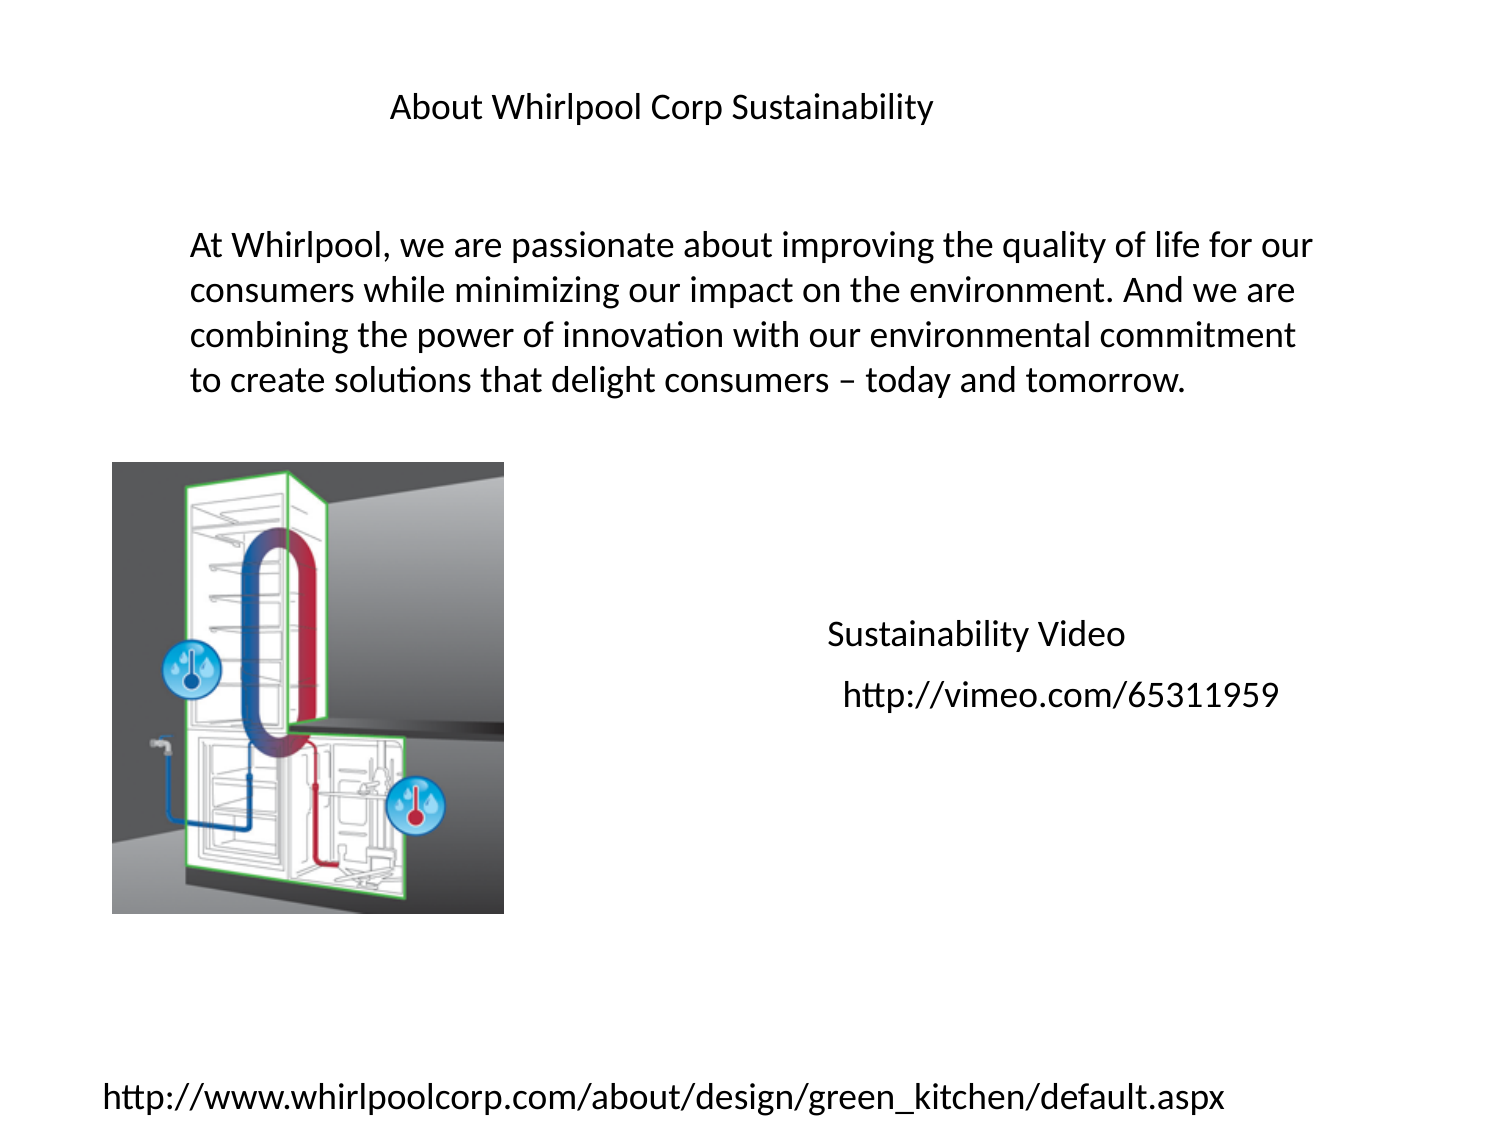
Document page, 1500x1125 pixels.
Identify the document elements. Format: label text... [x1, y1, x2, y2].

text_box About Whirlpool Corp Sustainability [374, 74, 975, 135]
text_box http://www.whirlpoolcorp.com/about/design/green_kitchen/default.aspx [87, 1064, 1438, 1125]
text_box http://vimeo.com/65311959 [828, 662, 1295, 723]
picture [112, 462, 504, 915]
text_box Sustainability Video [812, 601, 1288, 662]
text_box At Whirlpool, we are passionate about improving the quality of life for our consumers while minimizing our impact on the environment. And we are combining the power of innovation with our environmental commitment to create solutions that delight consumers – today and tomorrow. [174, 212, 1338, 408]
